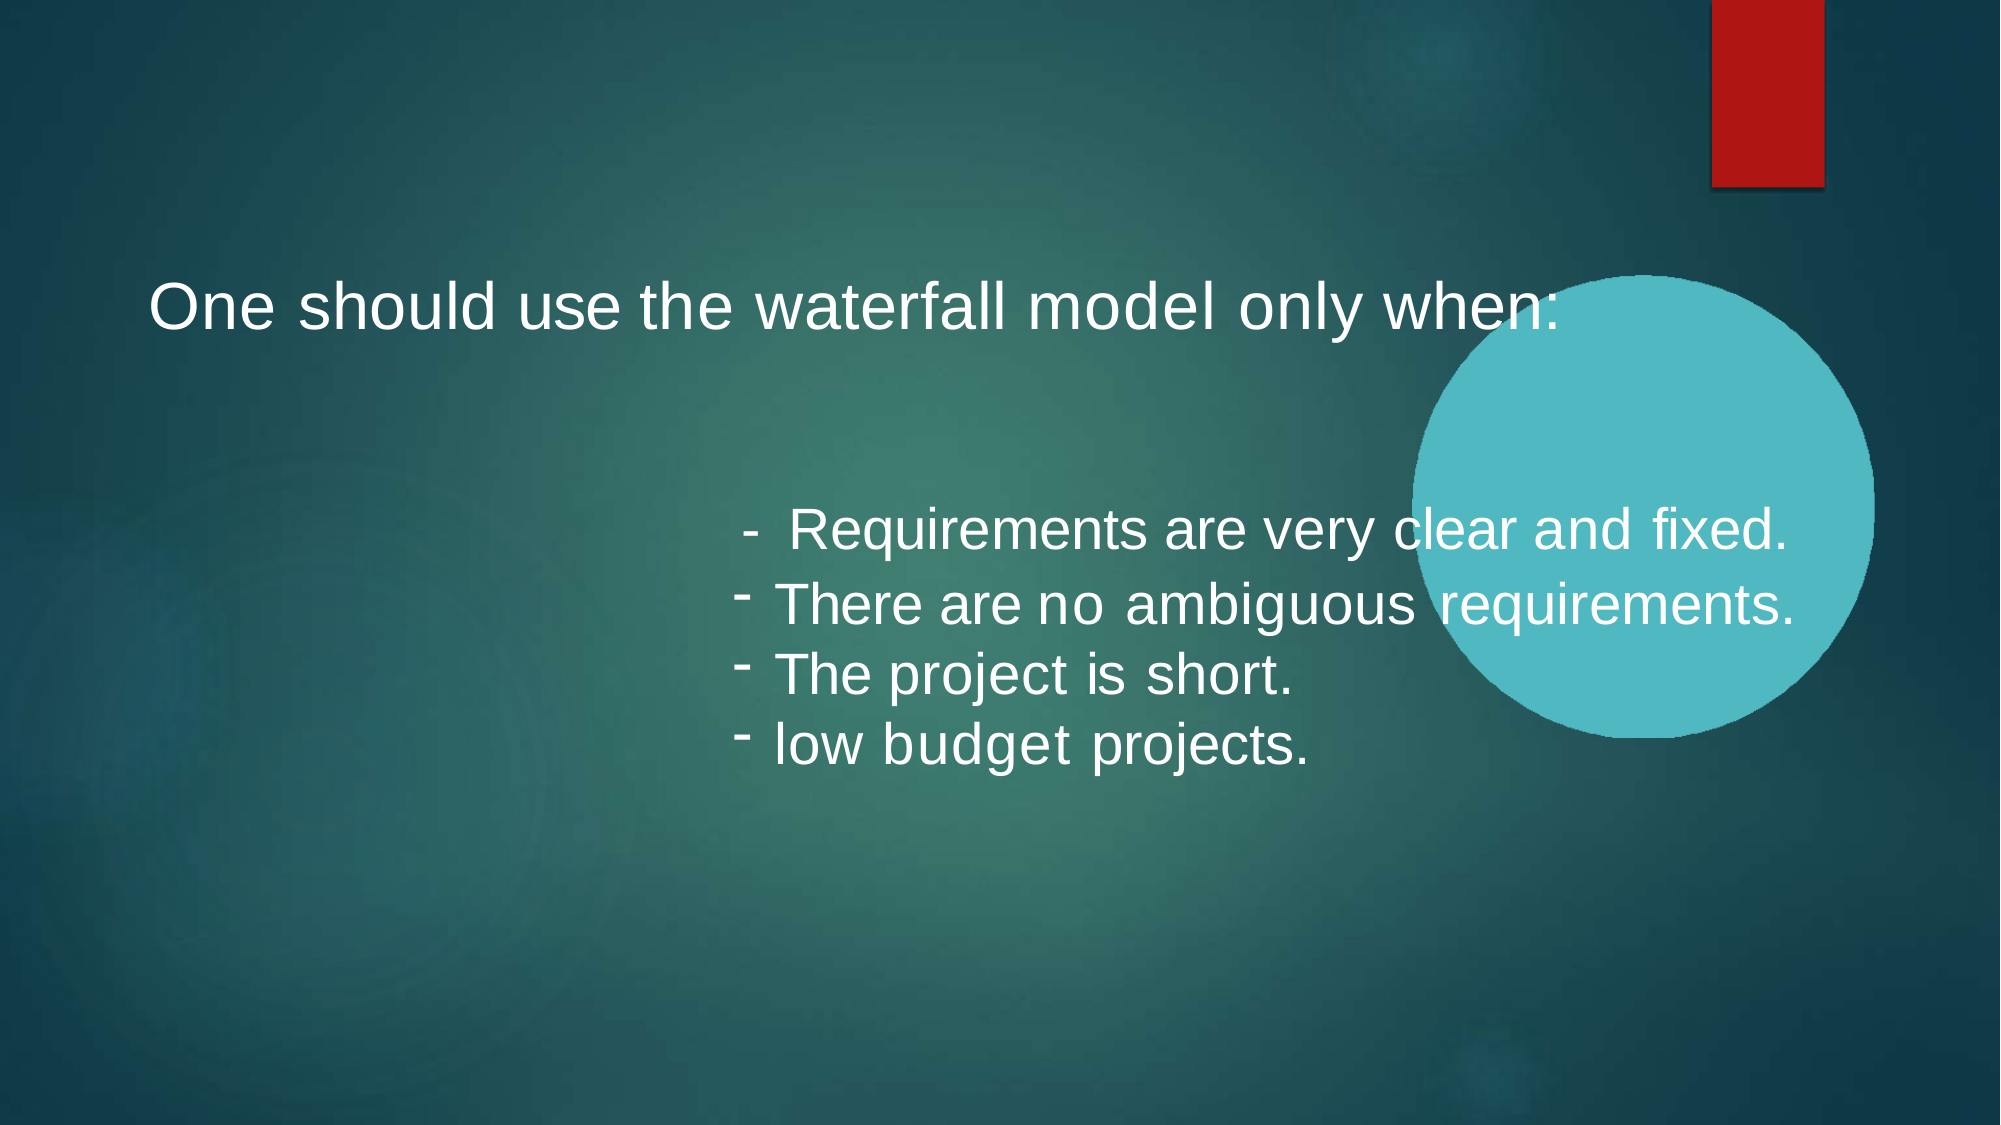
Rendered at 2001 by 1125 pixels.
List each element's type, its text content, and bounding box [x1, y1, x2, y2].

title One should use the waterfall model only when: [146, 260, 1568, 451]
text_box - Requirements are very clear and fixed. There are no ambiguous requirements. The project is short. low budget projects. [730, 484, 1801, 776]
picture [0, 0, 2000, 1125]
